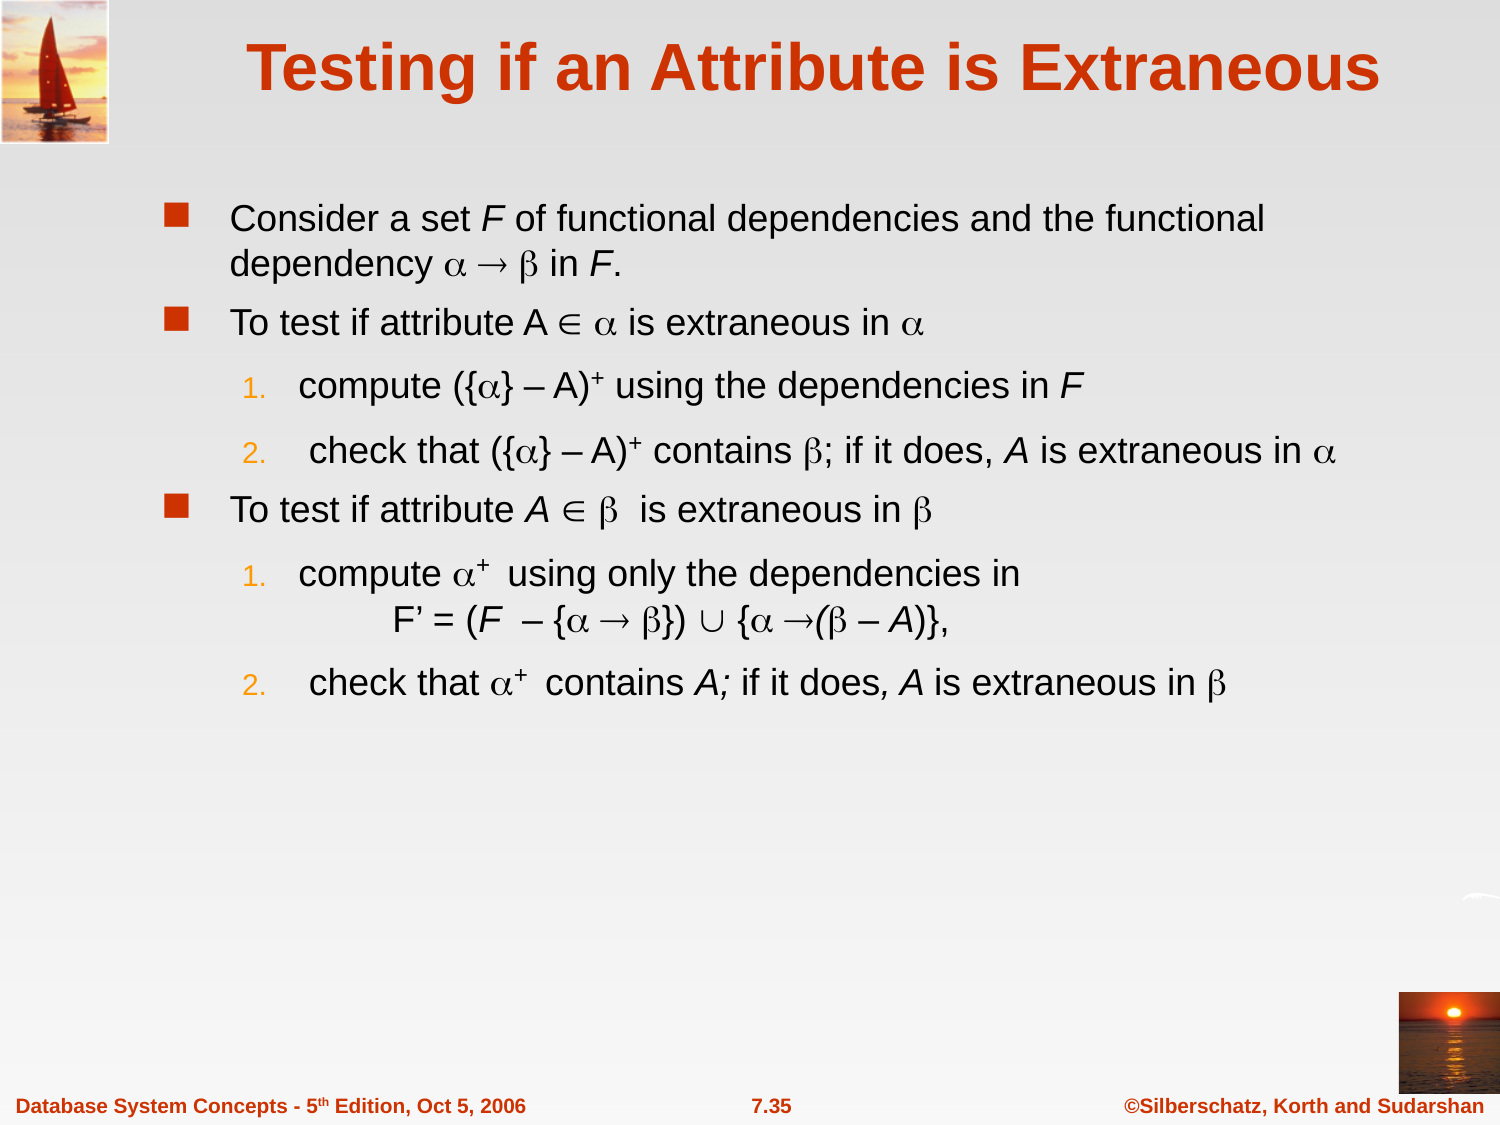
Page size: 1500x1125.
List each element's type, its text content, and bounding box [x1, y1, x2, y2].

picture [1398, 992, 1500, 1094]
list Consider a set F of functional dependencies and the functional dependency    in F. To test if attribute A   is extraneous in  compute ({} – A)+ using the dependencies in F check that ({} – A)+ contains ; if it does, A is extraneous in  To test if attribute A   is extraneous in  compute + using only the dependencies in F’ = (F – {  })  { ( – A)}, check that + contains A; if it does, A is extraneous in  [151, 186, 1410, 992]
picture [0, 0, 109, 144]
title Testing if an Attribute is Extraneous [184, 10, 1446, 112]
